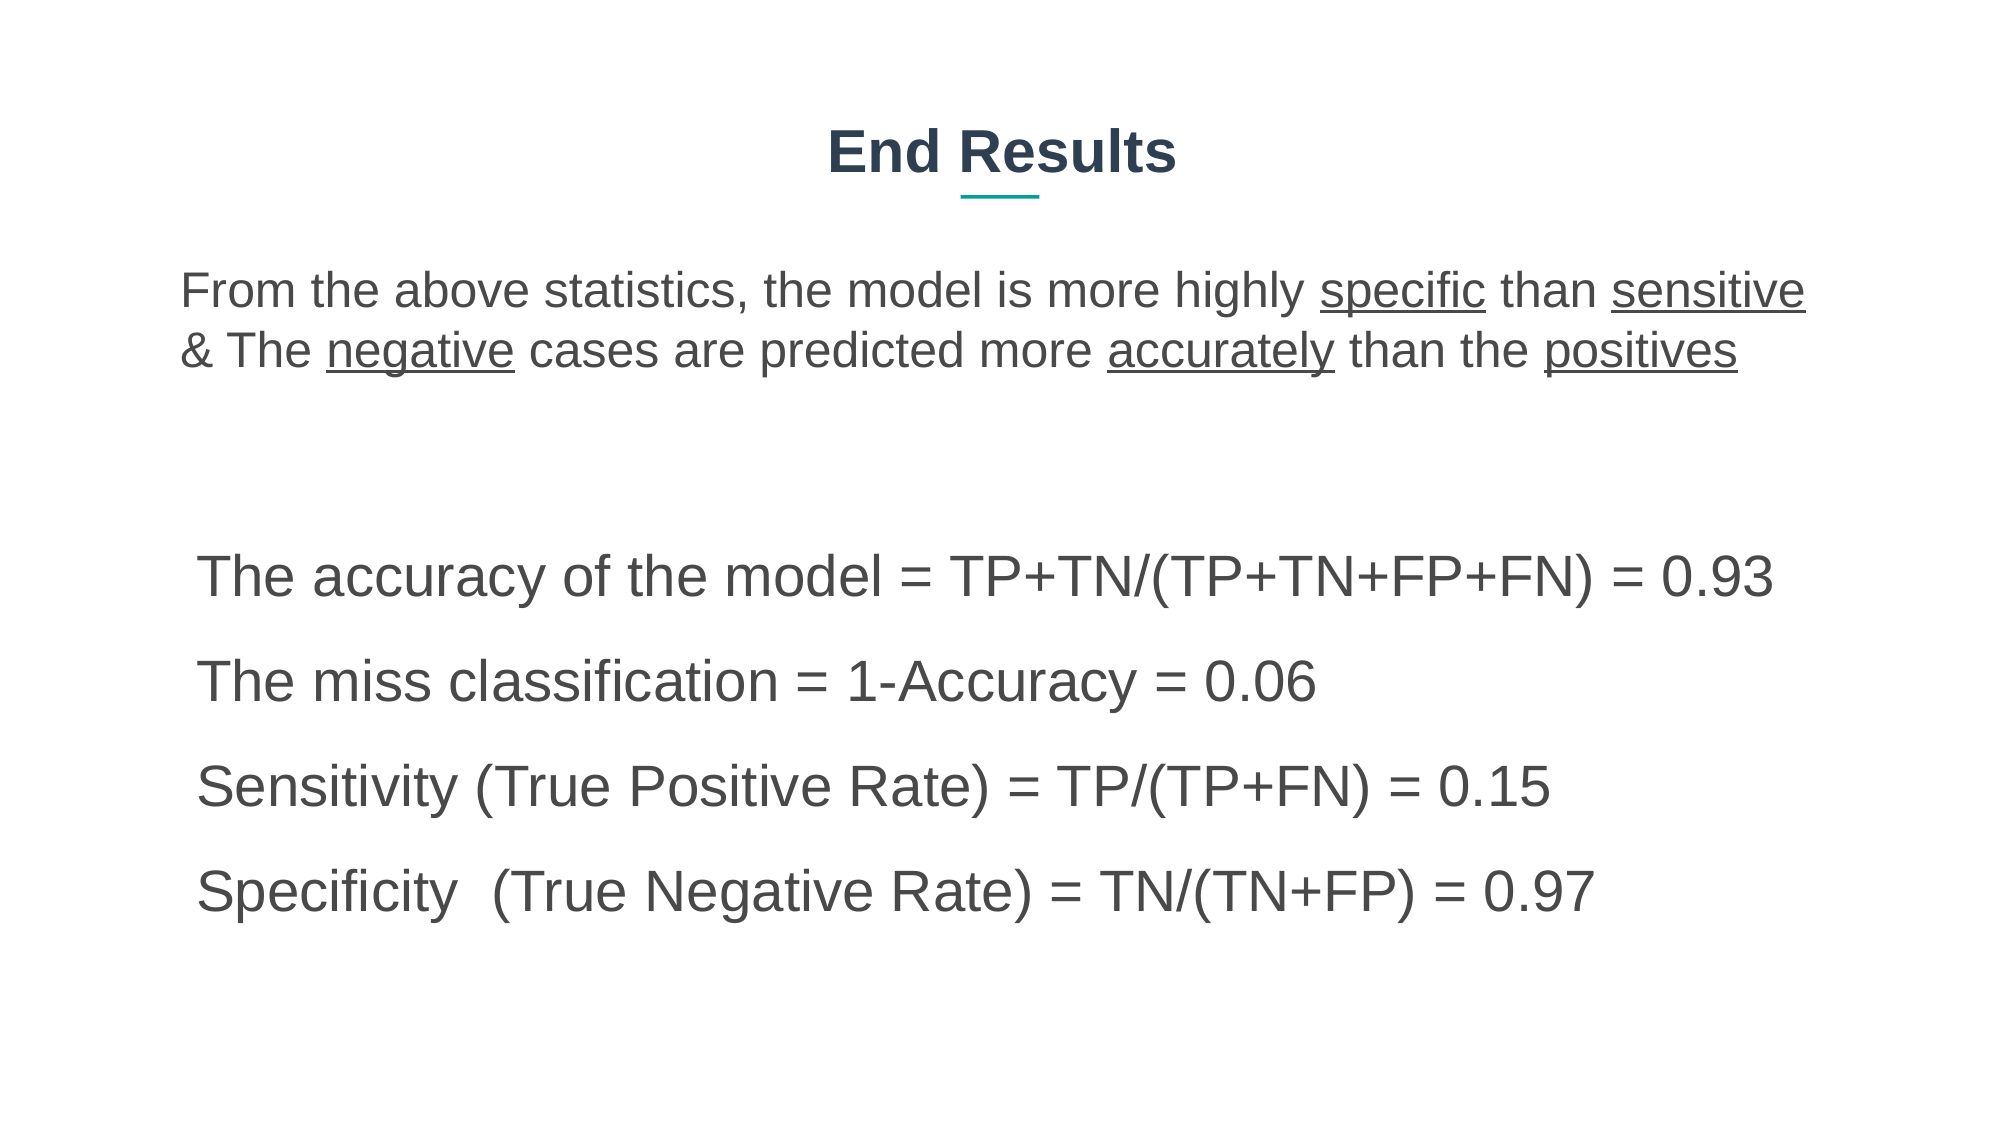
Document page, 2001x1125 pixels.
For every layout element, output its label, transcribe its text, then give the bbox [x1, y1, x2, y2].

text_box End Results [807, 104, 1193, 193]
text_box From the above statistics, the model is more highly specific than sensitive & The negative cases are predicted more accurately than the positives [165, 249, 1835, 385]
text_box The accuracy of the model = TP+TN/(TP+TN+FP+FN) = 0.93 The miss classification = 1-Accuracy = 0.06 Sensitivity (True Positive Rate) = TP/(TP+FN) = 0.15 Specificity (True Negative Rate) = TN/(TN+FP) = 0.97 [188, 495, 1837, 931]
